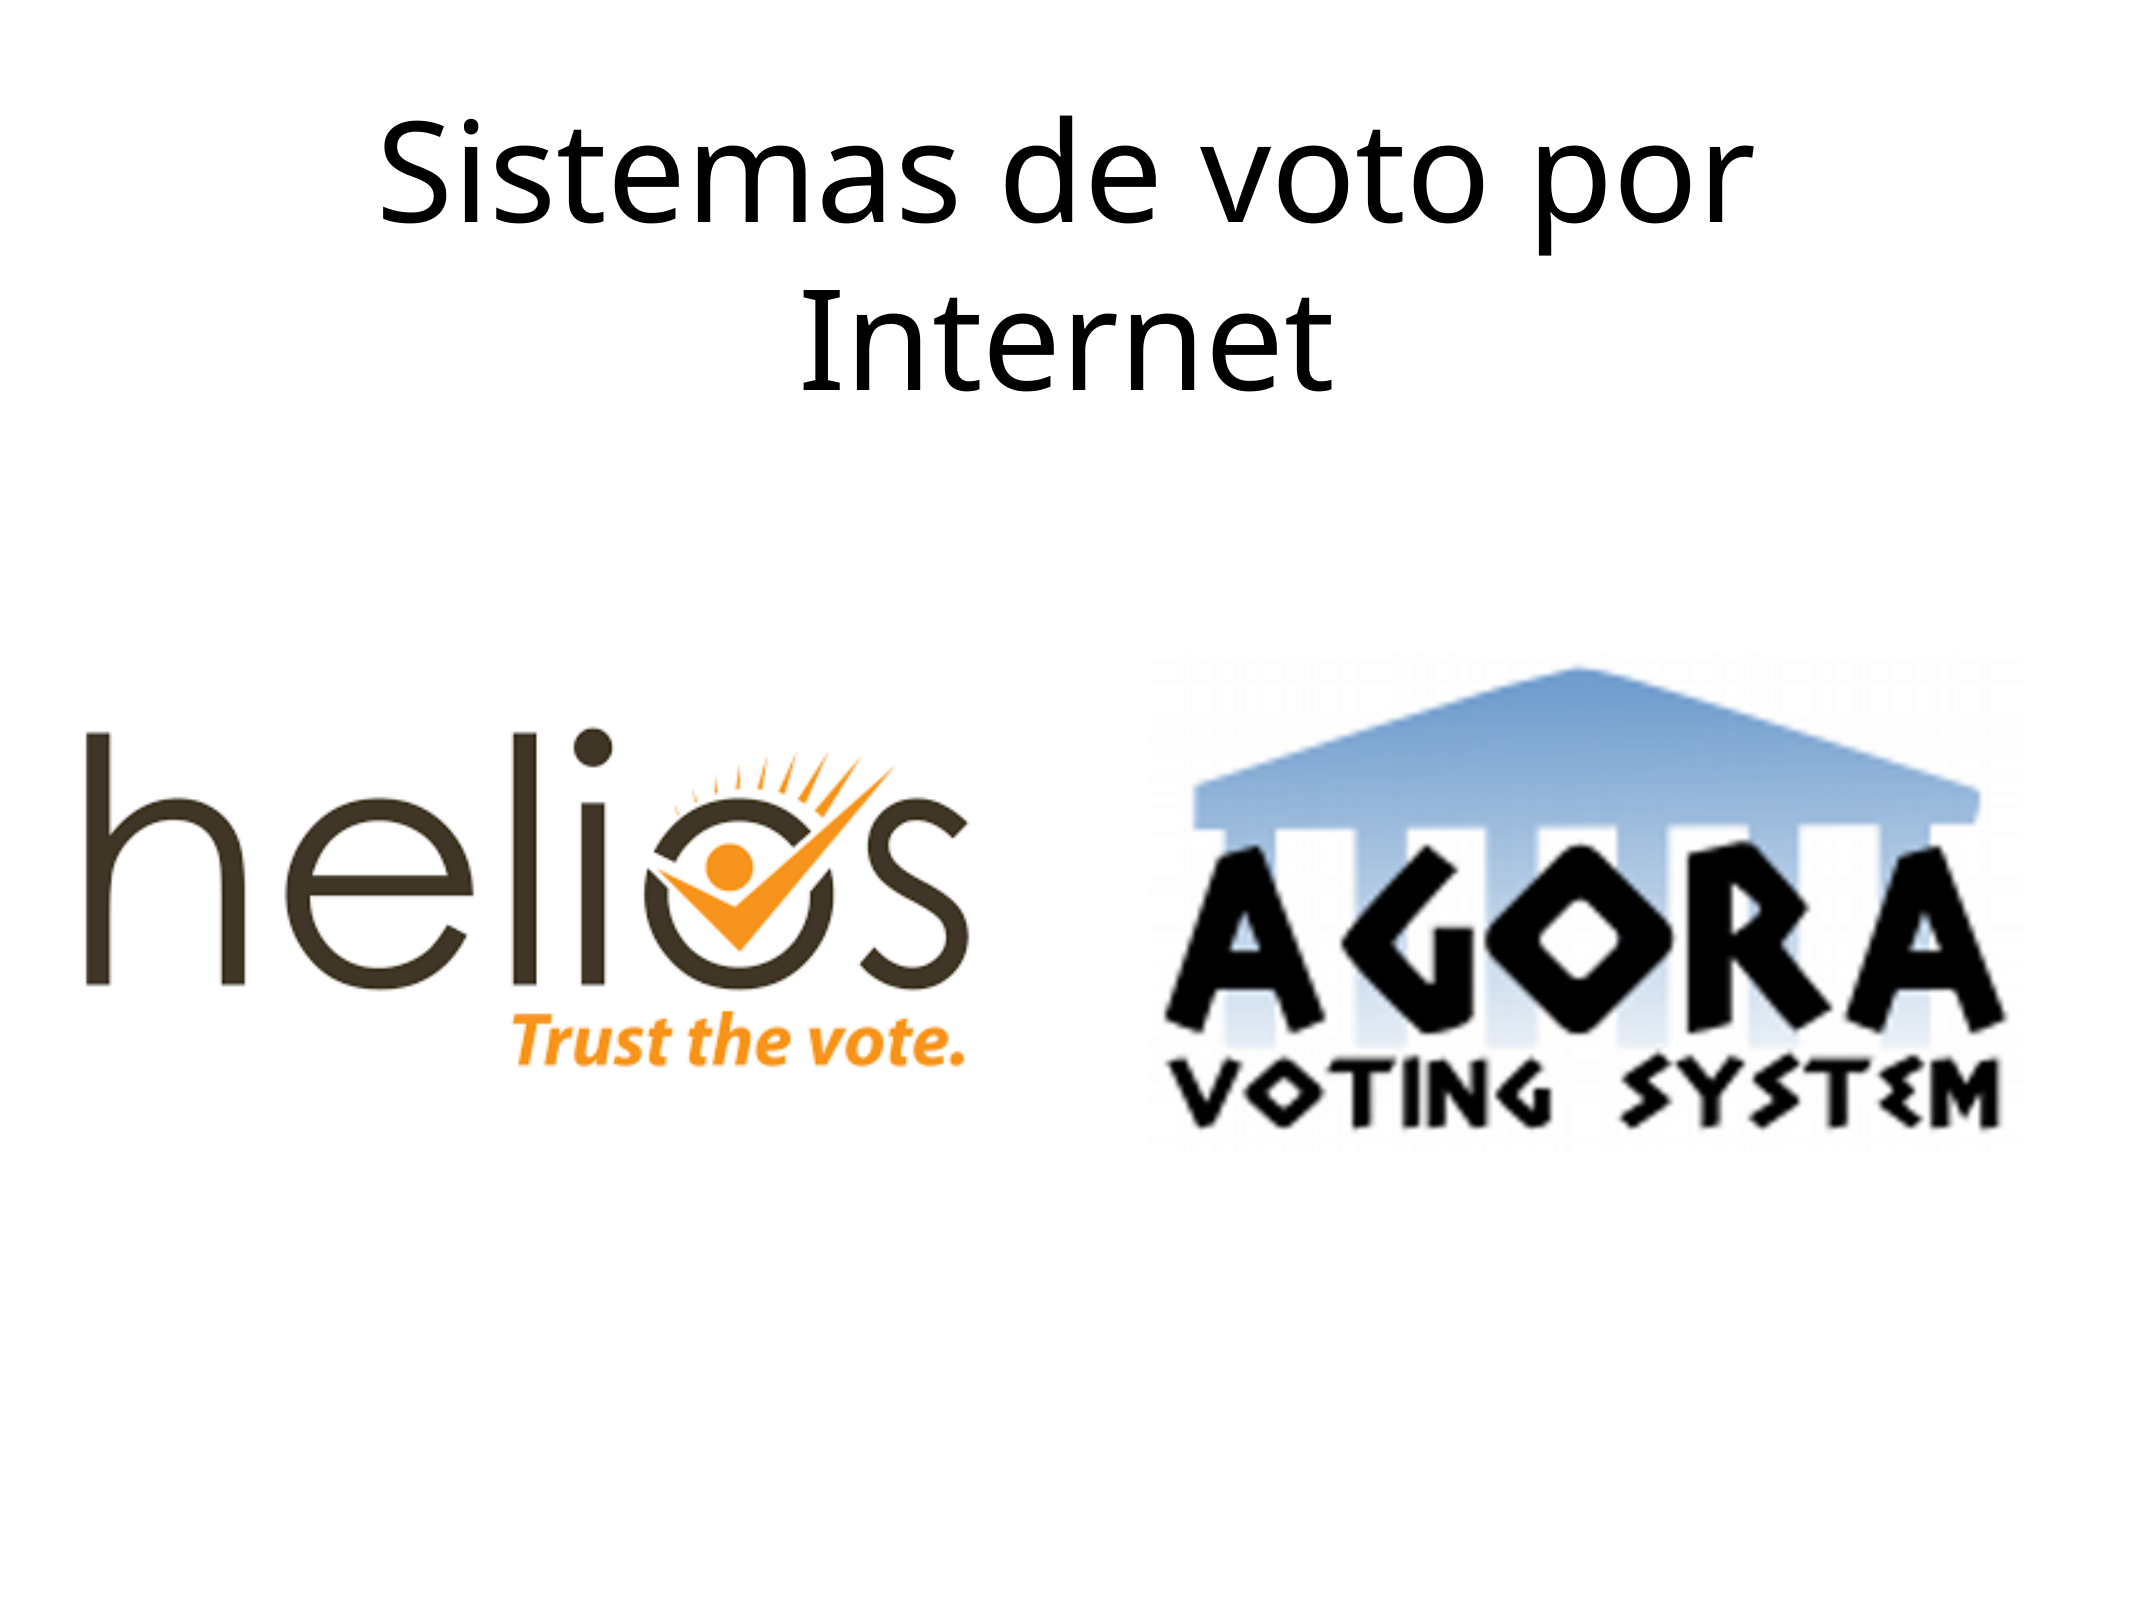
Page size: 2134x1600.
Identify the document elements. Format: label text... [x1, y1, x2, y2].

picture [76, 720, 977, 1076]
title Sistemas de voto por Internet [155, 72, 1978, 428]
picture [1149, 653, 2024, 1152]
